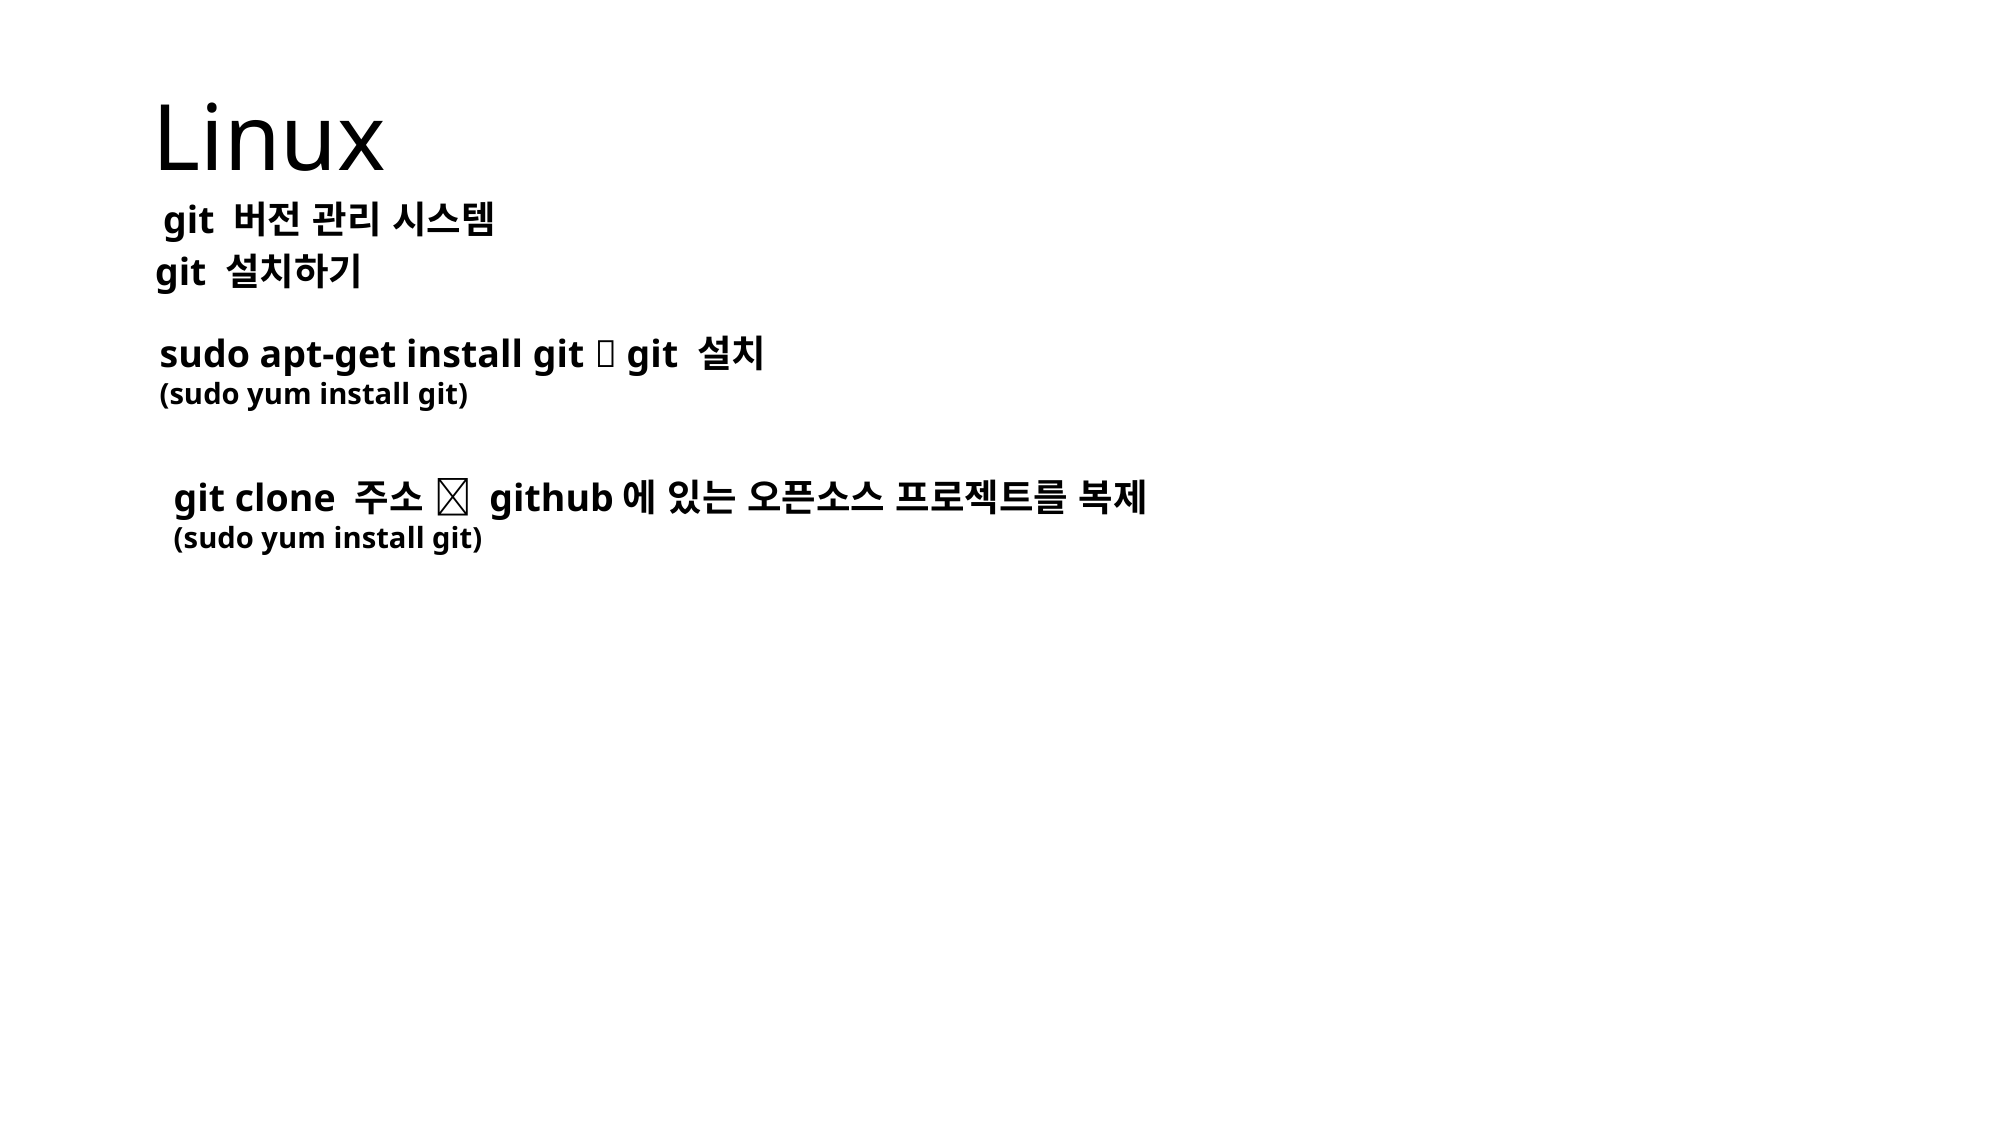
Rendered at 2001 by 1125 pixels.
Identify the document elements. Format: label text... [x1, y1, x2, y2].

text_box git clone 주소  github에 있는 오픈소스 프로젝트를 복제 (sudo yum install git) [159, 466, 1163, 562]
text_box git 설치하기 [140, 240, 379, 301]
text_box sudo apt-get install git  git 설치 (sudo yum install git) [144, 322, 781, 418]
title Linux [137, 31, 1863, 250]
text_box git 버전 관리 시스템 [148, 188, 511, 249]
